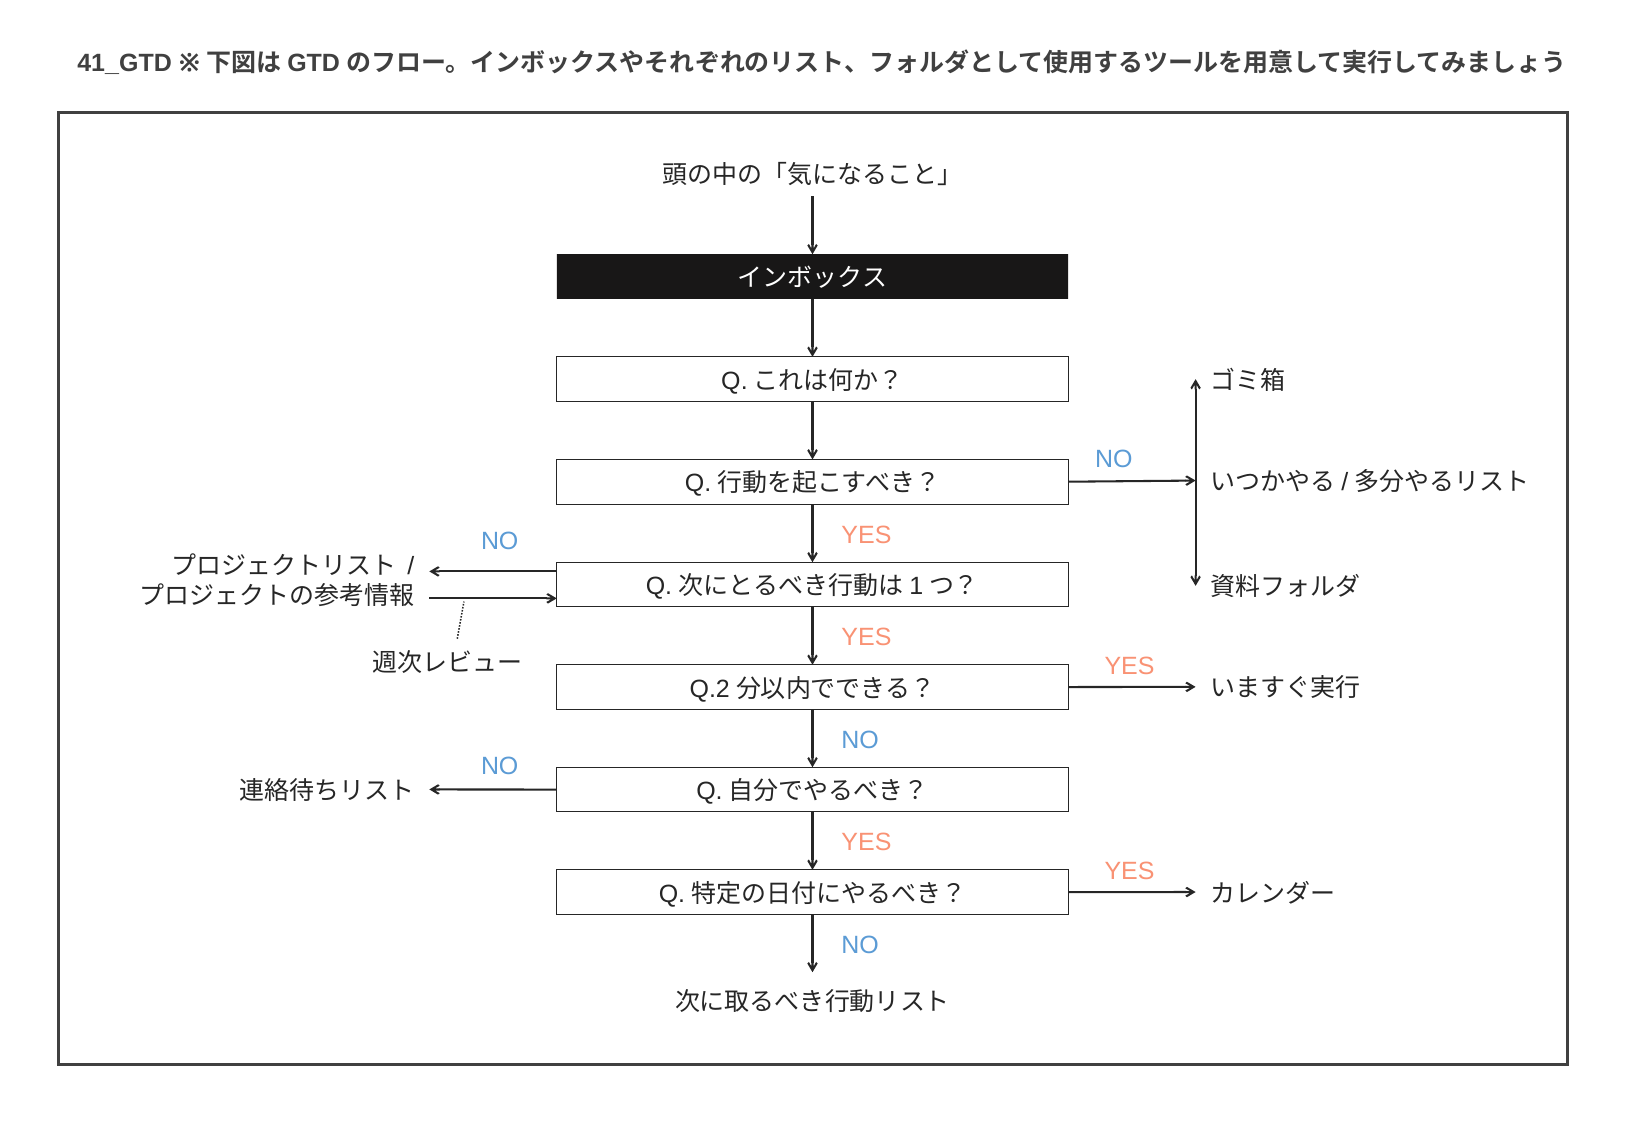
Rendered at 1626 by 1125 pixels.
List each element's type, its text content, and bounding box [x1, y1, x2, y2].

text_box NO [447, 517, 552, 563]
text_box ゴミ箱 [1195, 356, 1545, 402]
text_box NO [1068, 435, 1160, 480]
text_box YES [1077, 641, 1182, 687]
text_box NO [826, 715, 931, 761]
text_box Q.これは何か？ [556, 356, 1069, 402]
text_box YES [1077, 847, 1182, 892]
text_box NO [447, 742, 552, 788]
text_box いつかやる/多分やるリスト [1197, 458, 1545, 503]
text_box Q.自分でやるべき？ [556, 767, 1069, 812]
text_box Q.行動を起こすべき？ [556, 459, 1069, 505]
text_box YES [826, 510, 931, 556]
text_box 次に取るべき行動リスト [556, 978, 1069, 1023]
text_box 頭の中の「気になること」 [556, 151, 1069, 197]
text_box [58, 112, 1568, 1065]
text_box 41_GTD ※下図はGTDのフロー。インボックスやそれぞれのリスト、フォルダとして使用するツールを用意して実行してみましょう [62, 39, 1582, 84]
text_box Q.次にとるべき行動は1つ？ [556, 562, 1069, 607]
text_box Q.特定の日付にやるべき？ [556, 869, 1069, 915]
text_box 連絡待ちリスト [80, 767, 430, 812]
text_box インボックス [556, 254, 1069, 299]
text_box YES [826, 818, 931, 864]
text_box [457, 601, 464, 639]
text_box プロジェクトリスト / プロジェクトの参考情報 [80, 542, 430, 617]
text_box 週次レビュー [350, 638, 544, 684]
text_box いますぐ実行 [1195, 664, 1545, 710]
text_box Q.2分以内でできる？ [556, 664, 1069, 710]
text_box カレンダー [1195, 869, 1545, 915]
text_box YES [826, 613, 931, 659]
text_box NO [826, 921, 931, 966]
text_box 資料フォルダ [1195, 563, 1545, 609]
